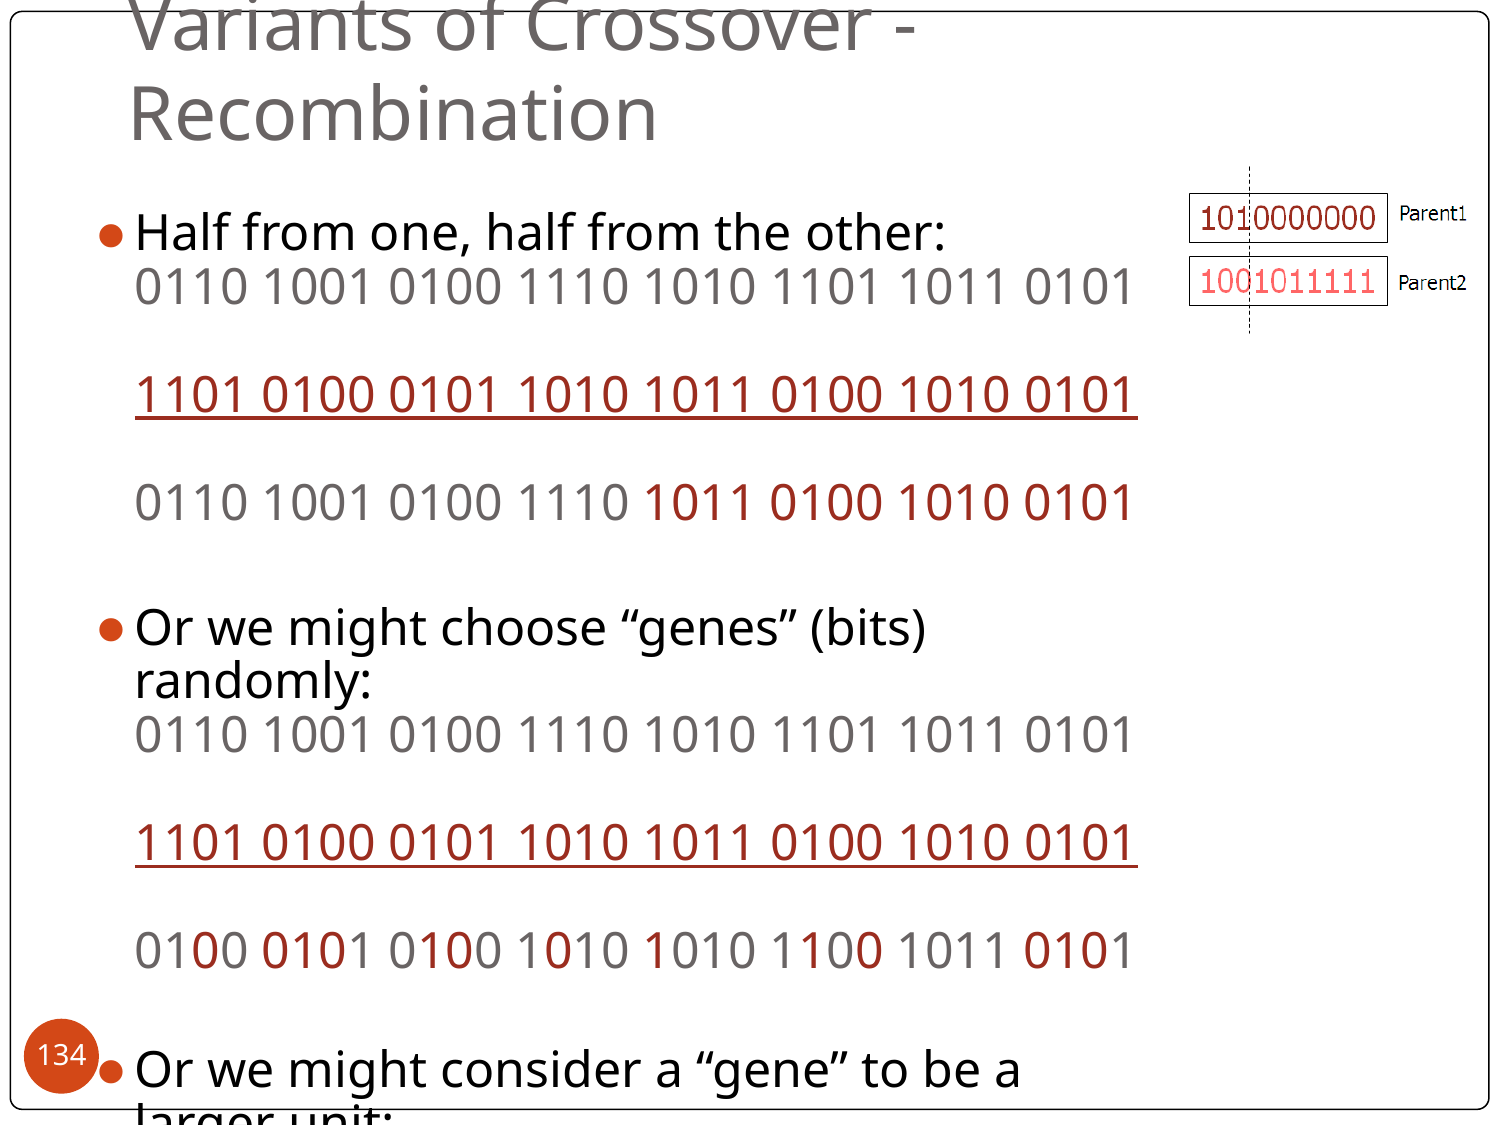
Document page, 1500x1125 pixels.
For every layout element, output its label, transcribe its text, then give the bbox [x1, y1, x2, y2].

text_box ‹#› [23, 1018, 99, 1094]
title Variants of Crossover - Recombination [112, 50, 1388, 171]
picture [1174, 162, 1476, 338]
text_box Half from one, half from the other: 0110 1001 0100 1110 1010 1101 1011 0101 1101 0100 0101 1010 1011 0100 1010 0101 0110 1001 0100 1110 1011 0100 1010 0101 Or we might choose “genes” (bits) randomly: 0110 1001 0100 1110 1010 1101 1011 0101 1101 0100 0101 1010 1011 0100 1010 0101 0100 0101 0100 1010 1010 1100 1011 0101 Or we might consider a “gene” to be a larger unit: 0110 1001 0100 1110 1010 1101 1011 0101 1101 0100 0101 1010 1011 0100 1010 0101 1101 1001 0101 1010 1010 1101 1010 0101 [75, 200, 1163, 981]
